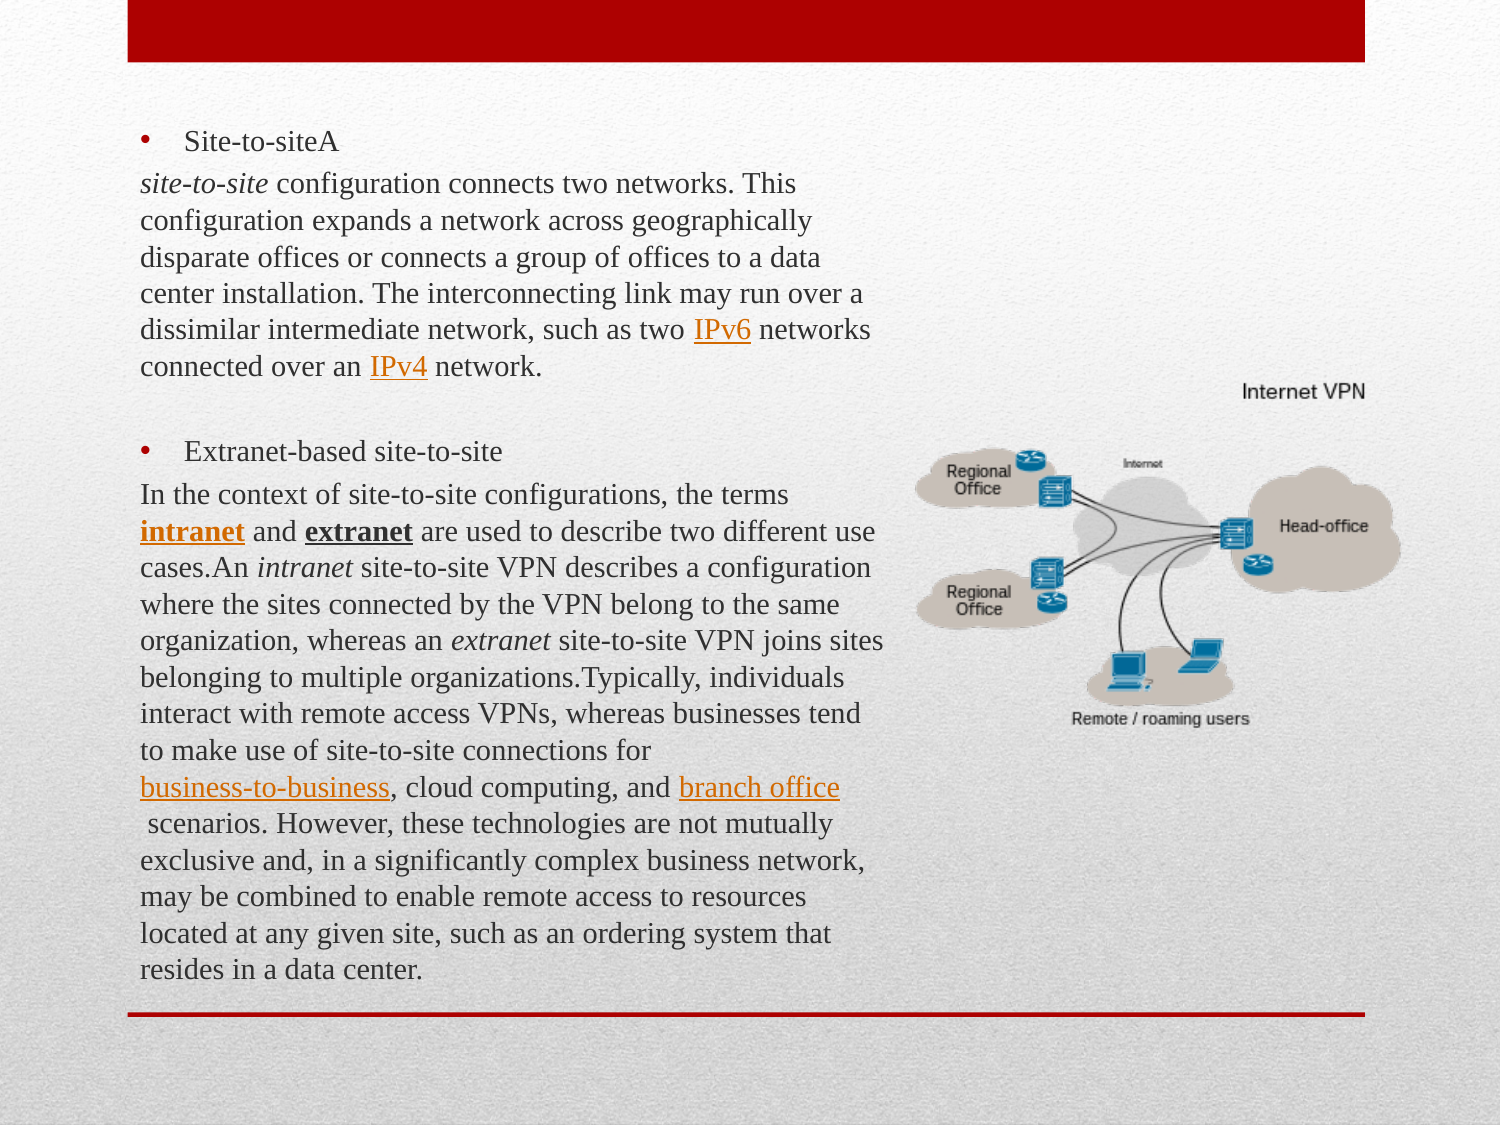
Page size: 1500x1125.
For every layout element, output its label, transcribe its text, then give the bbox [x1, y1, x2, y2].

picture [899, 374, 1417, 740]
list Site-to-siteA site-to-site configuration connects two networks. This configuration expands a network across geographically disparate offices or connects a group of offices to a data center installation. The interconnecting link may run over a dissimilar intermediate network, such as two IPv6 networks connected over an IPv4 network. Extranet-based site-to-site In the context of site-to-site configurations, the terms intranet and extranet are used to describe two different use cases.An intranet site-to-site VPN describes a configuration where the sites connected by the VPN belong to the same organization, whereas an extranet site-to-site VPN joins sites belonging to multiple organizations.Typically, individuals interact with remote access VPNs, whereas businesses tend to make use of site-to-site connections for business-to-business, cloud computing, and branch office scenarios. However, these technologies are not mutually exclusive and, in a significantly complex business network, may be combined to enable remote access to resources located at any given site, such as an ordering system that resides in a data center. [125, 113, 900, 1001]
